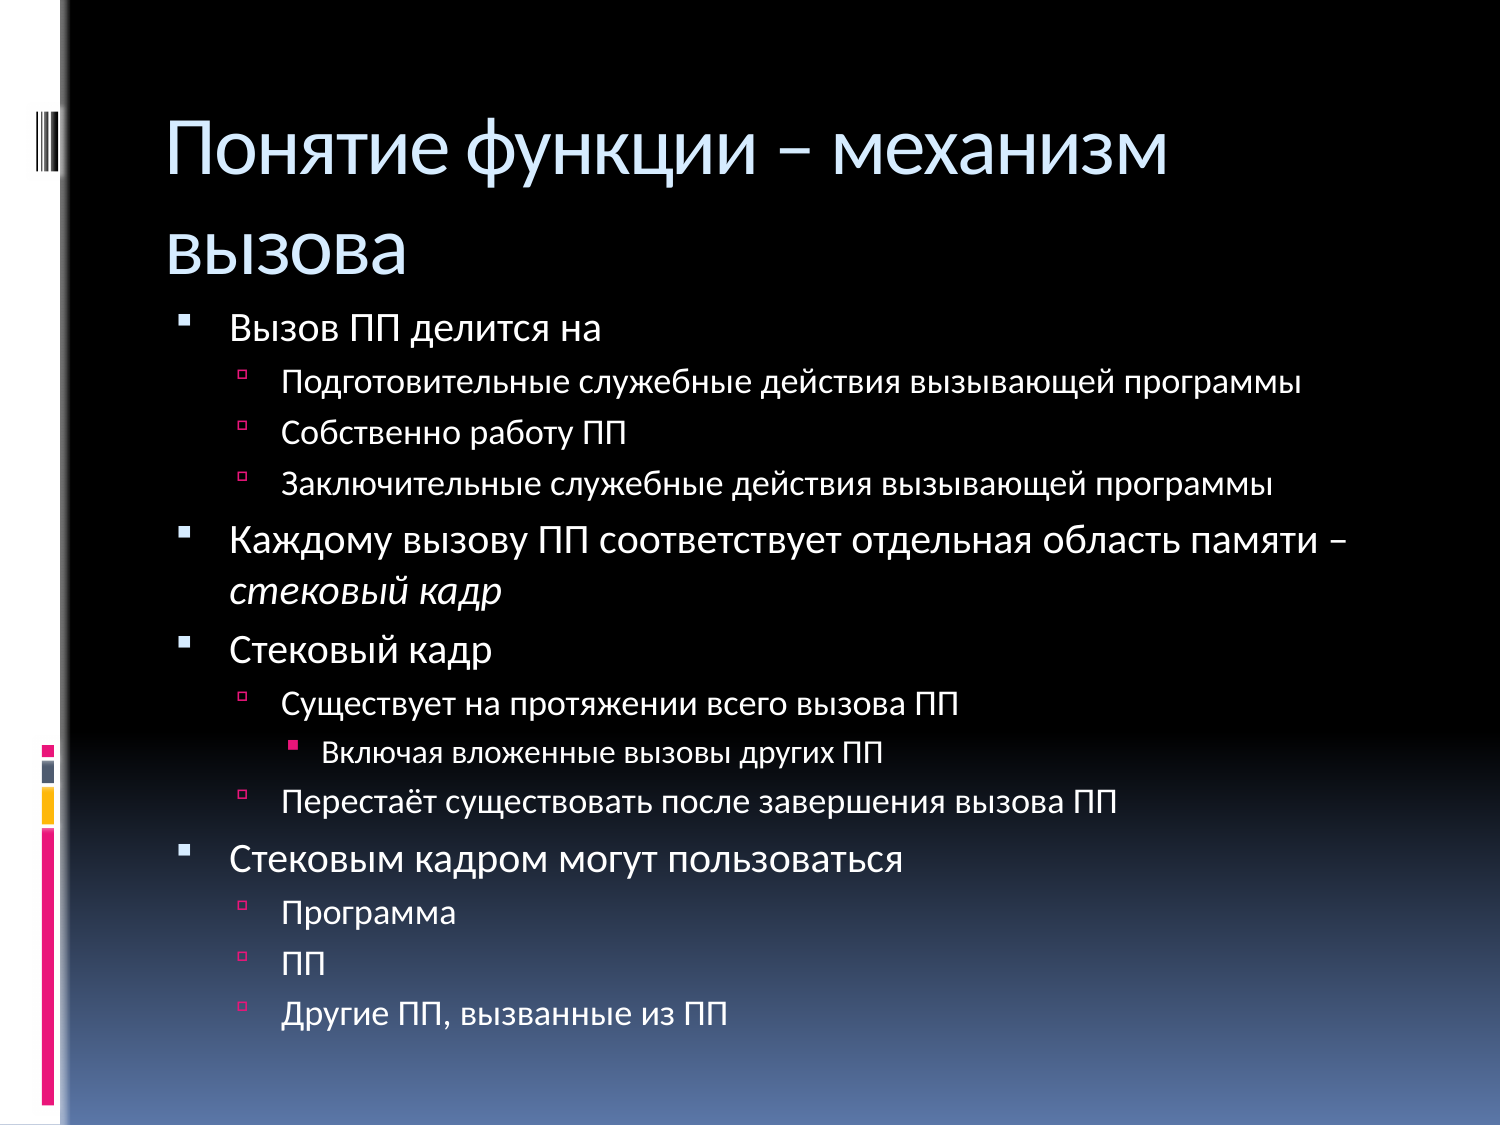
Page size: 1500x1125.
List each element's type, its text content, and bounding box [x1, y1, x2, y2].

title Понятие функции – механизм вызова [150, 83, 1425, 234]
list Вызов ПП делится на Подготовительные служебные действия вызывающей программы Собственно работу ПП Заключительные служебные действия вызывающей программы Каждому вызову ПП соответствует отдельная область памяти – стековый кадр Стековый кадр Существует на протяжении всего вызова ПП Включая вложенные вызовы других ПП Перестаёт существовать после завершения вызова ПП Стековым кадром могут пользоваться Программа ПП Другие ПП, вызванные из ПП [150, 292, 1425, 1043]
